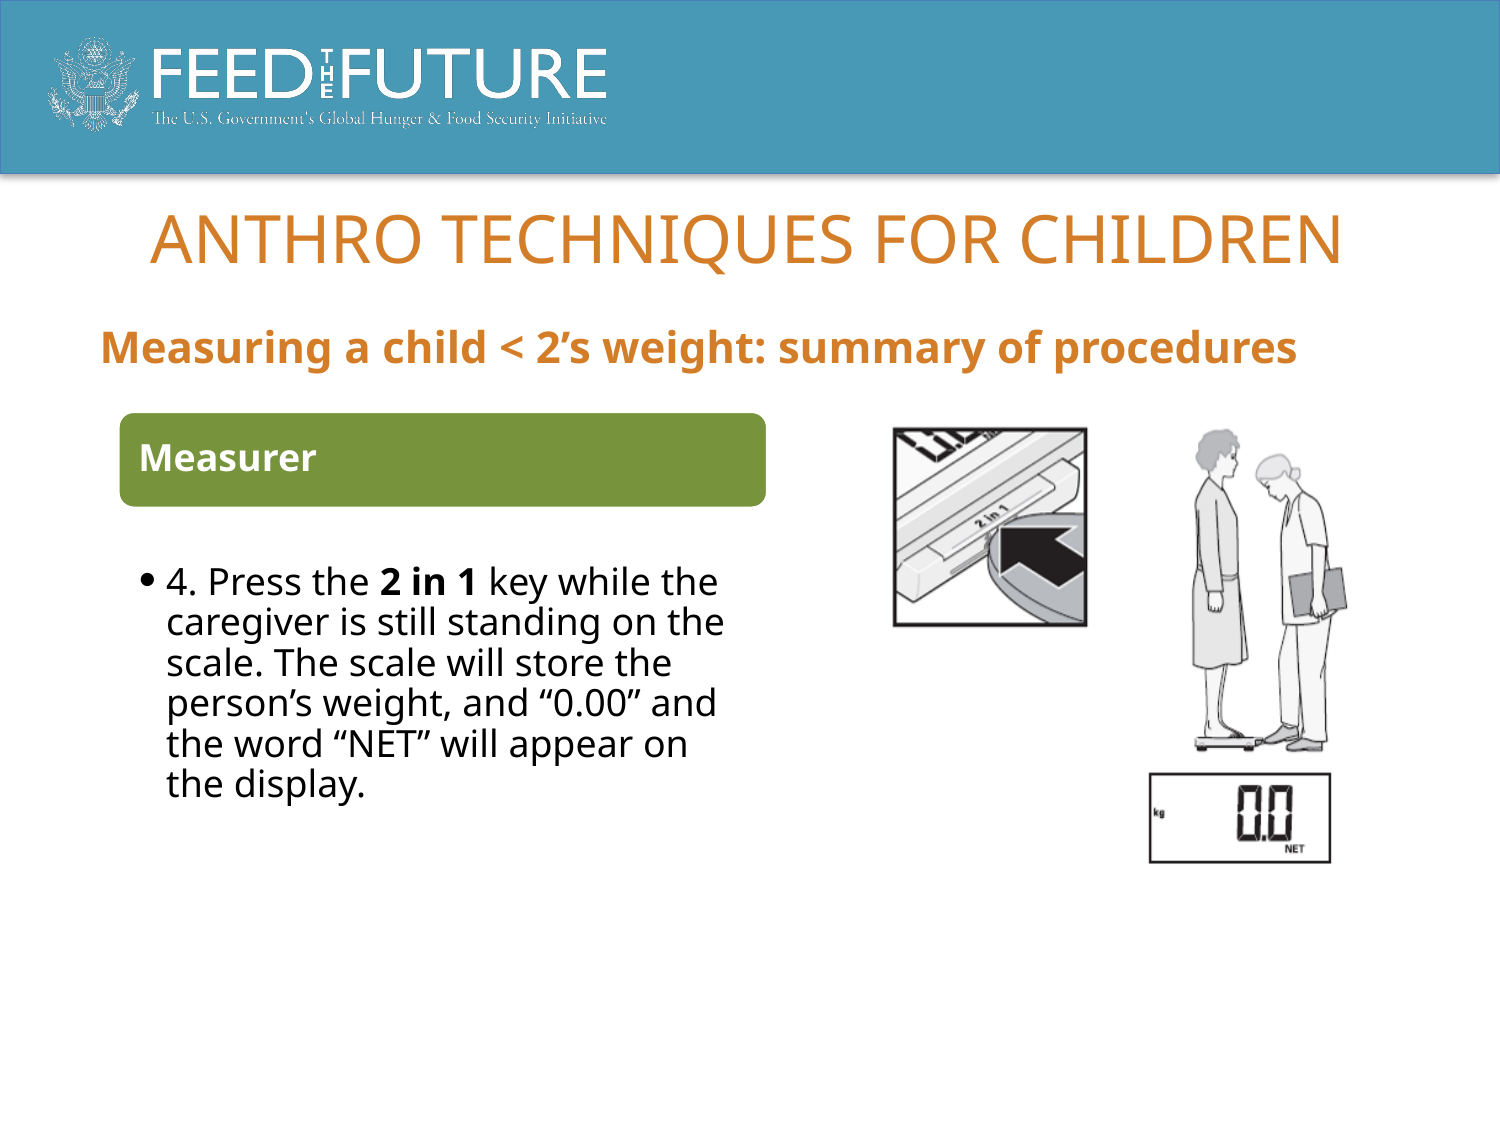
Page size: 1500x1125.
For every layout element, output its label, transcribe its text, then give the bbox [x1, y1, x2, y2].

title ANTHRO TECHNIQUES FOR CHILDREN [73, 189, 1424, 288]
picture [883, 422, 1362, 873]
list Measuring a child < 2’s weight: summary of procedures [84, 312, 1423, 387]
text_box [117, 410, 769, 926]
